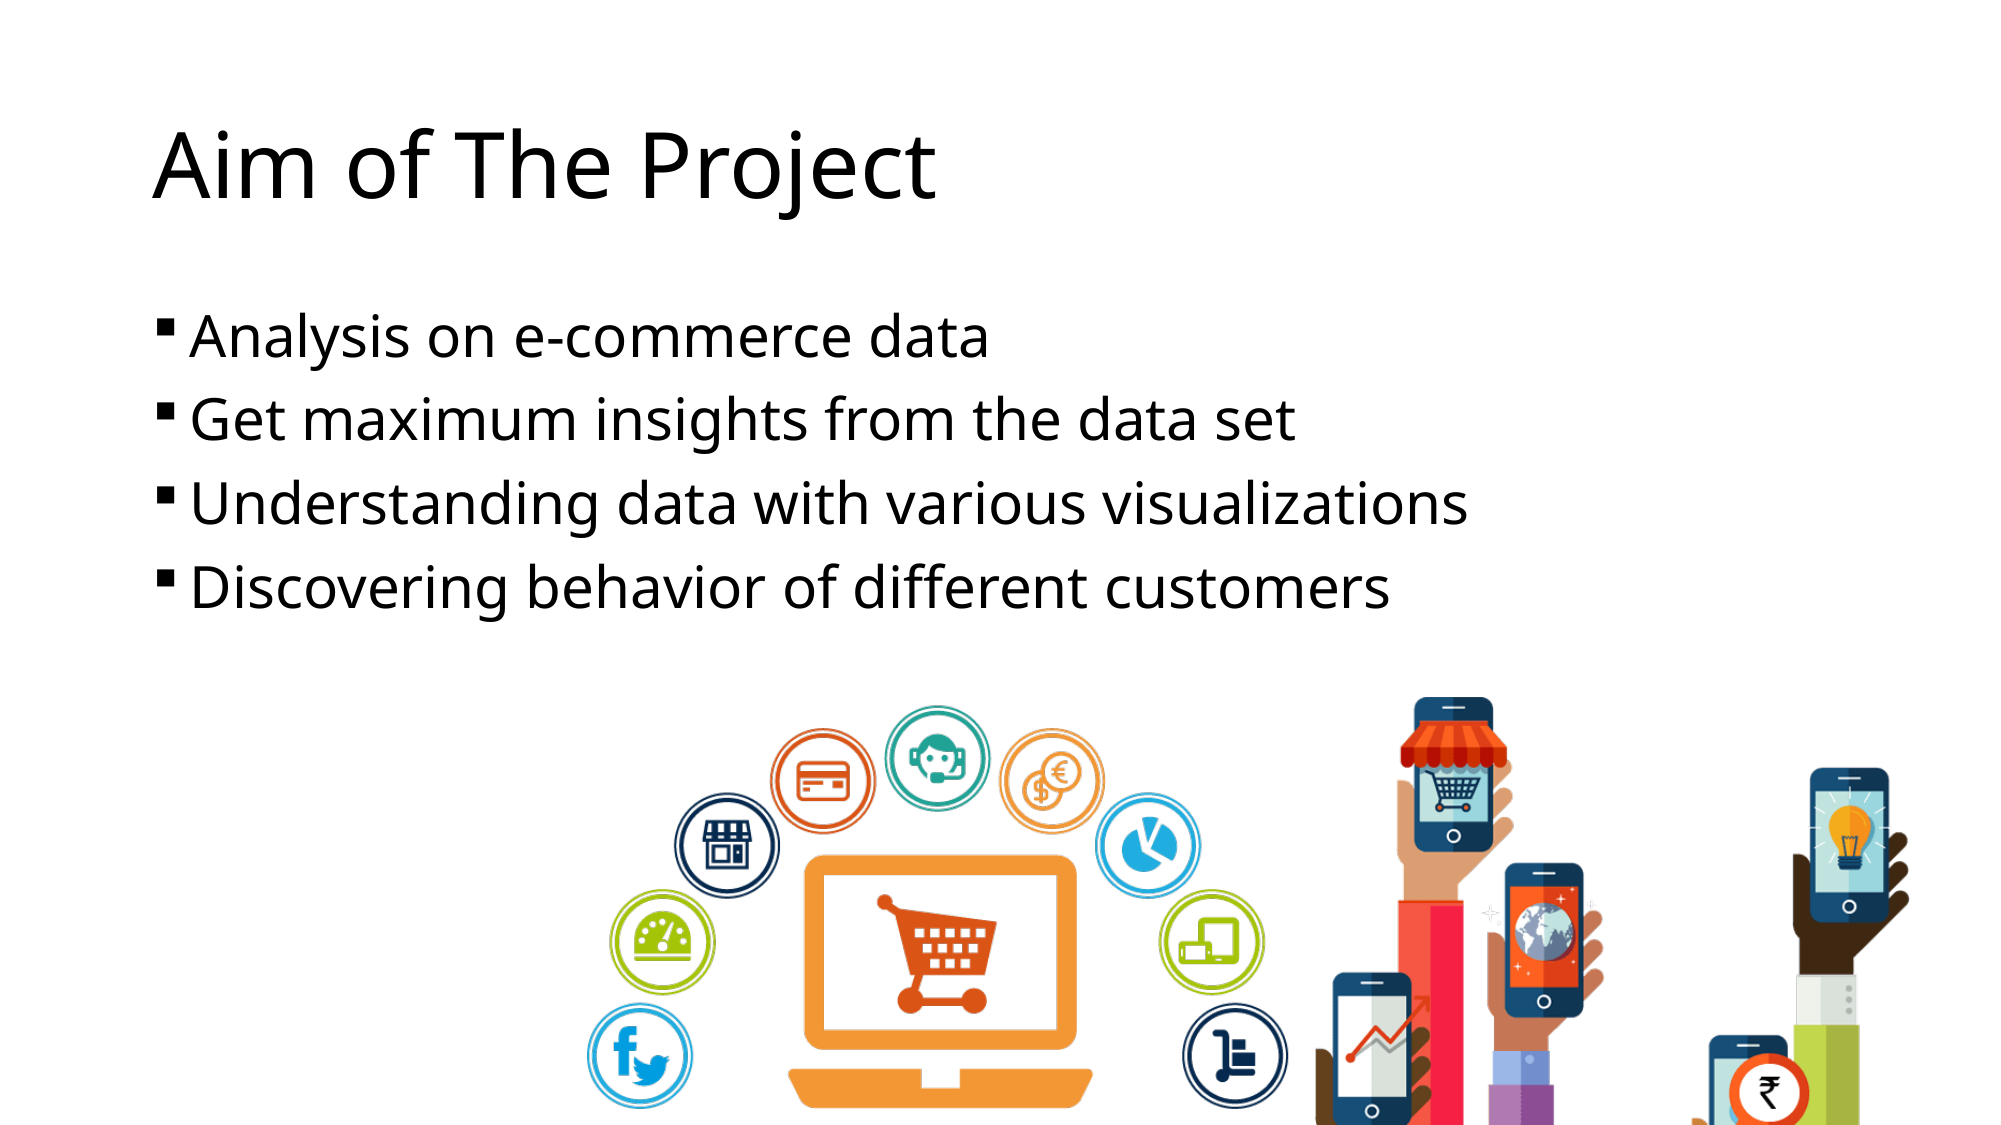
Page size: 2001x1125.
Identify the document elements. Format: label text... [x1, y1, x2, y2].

list Analysis on e-commerce data Get maximum insights from the data set Understanding data with various visualizations Discovering behavior of different customers [137, 299, 1863, 1014]
title Aim of The Project [137, 59, 1863, 278]
picture [586, 696, 1910, 1125]
